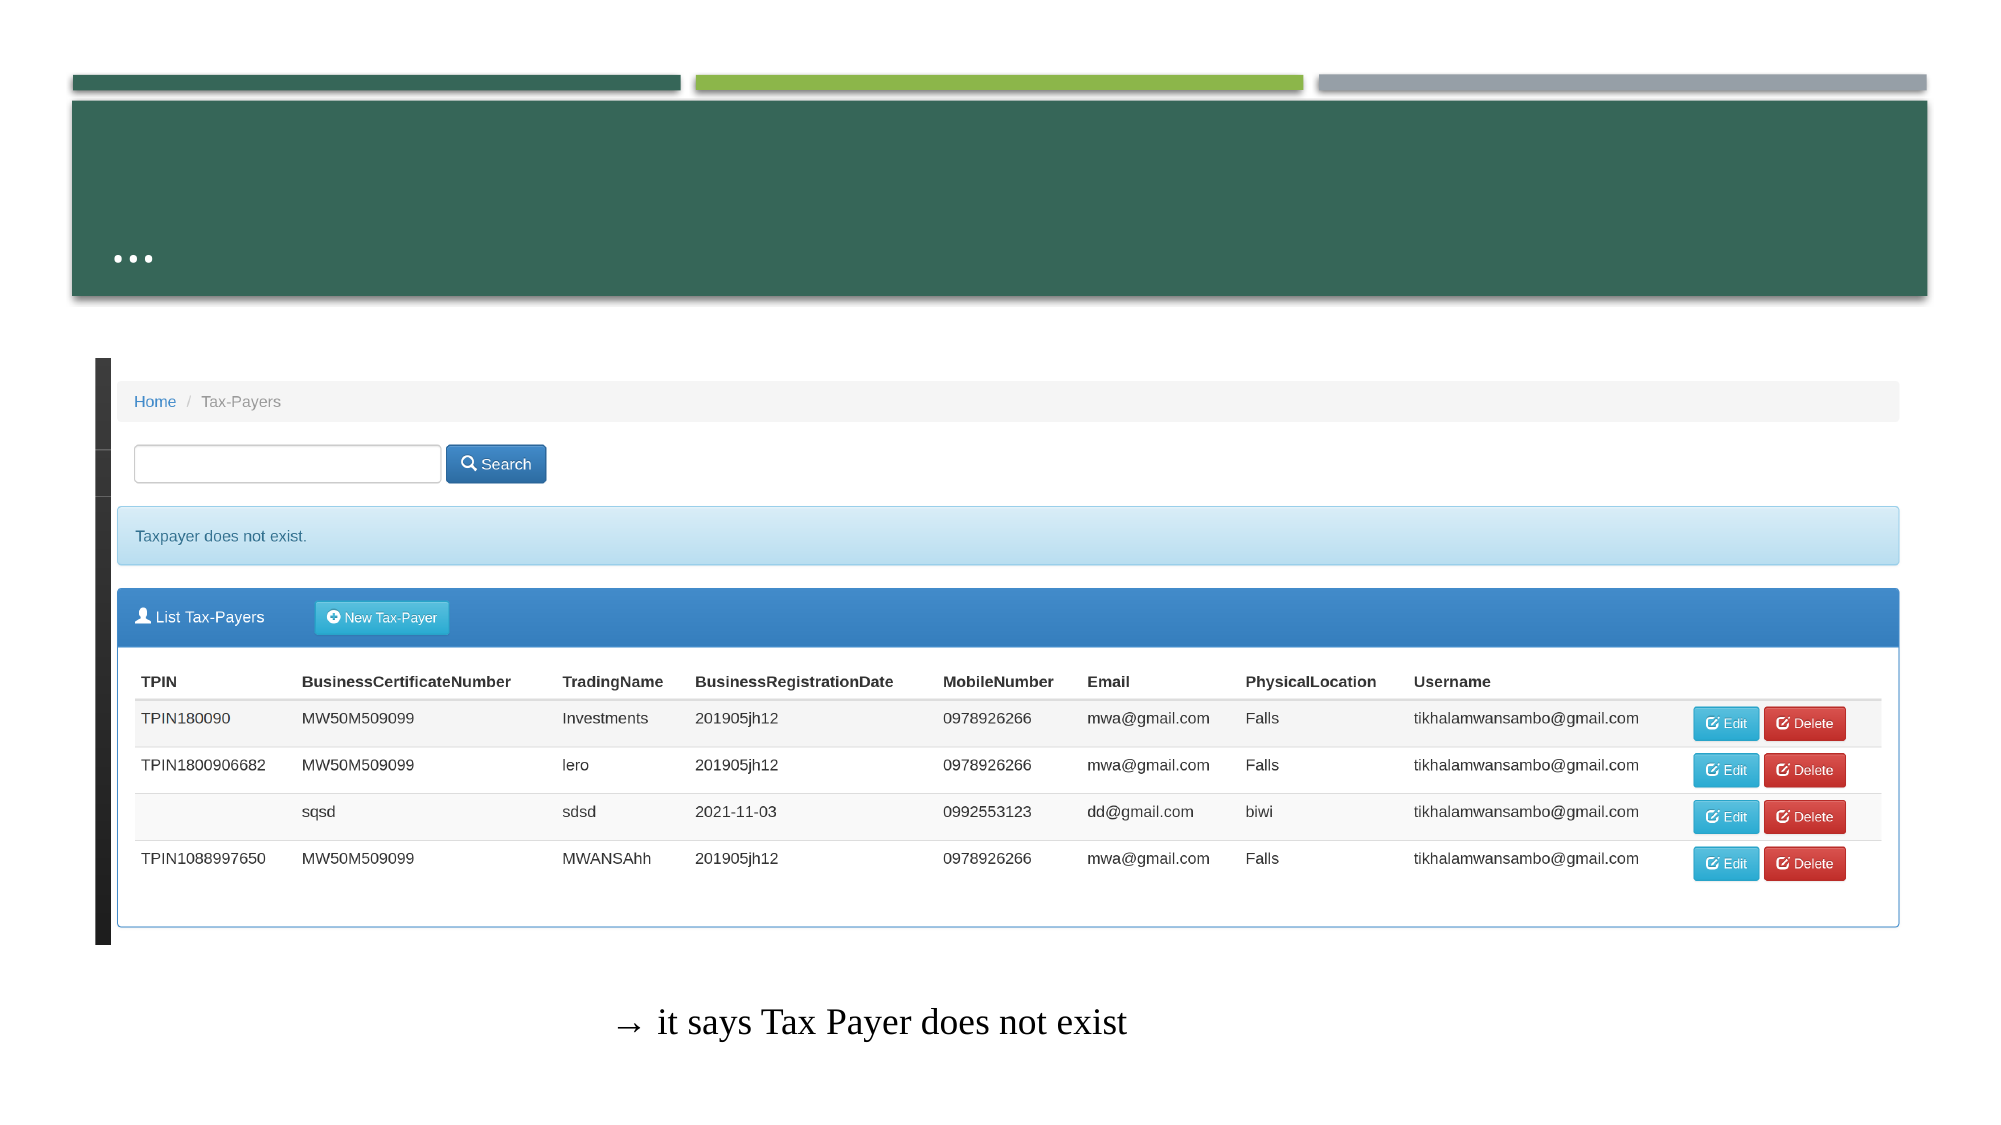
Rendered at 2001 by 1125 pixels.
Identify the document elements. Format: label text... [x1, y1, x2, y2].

title … [95, 115, 1905, 282]
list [94, 358, 1906, 945]
text_box → it says Tax Payer does not exist [595, 956, 1791, 1049]
